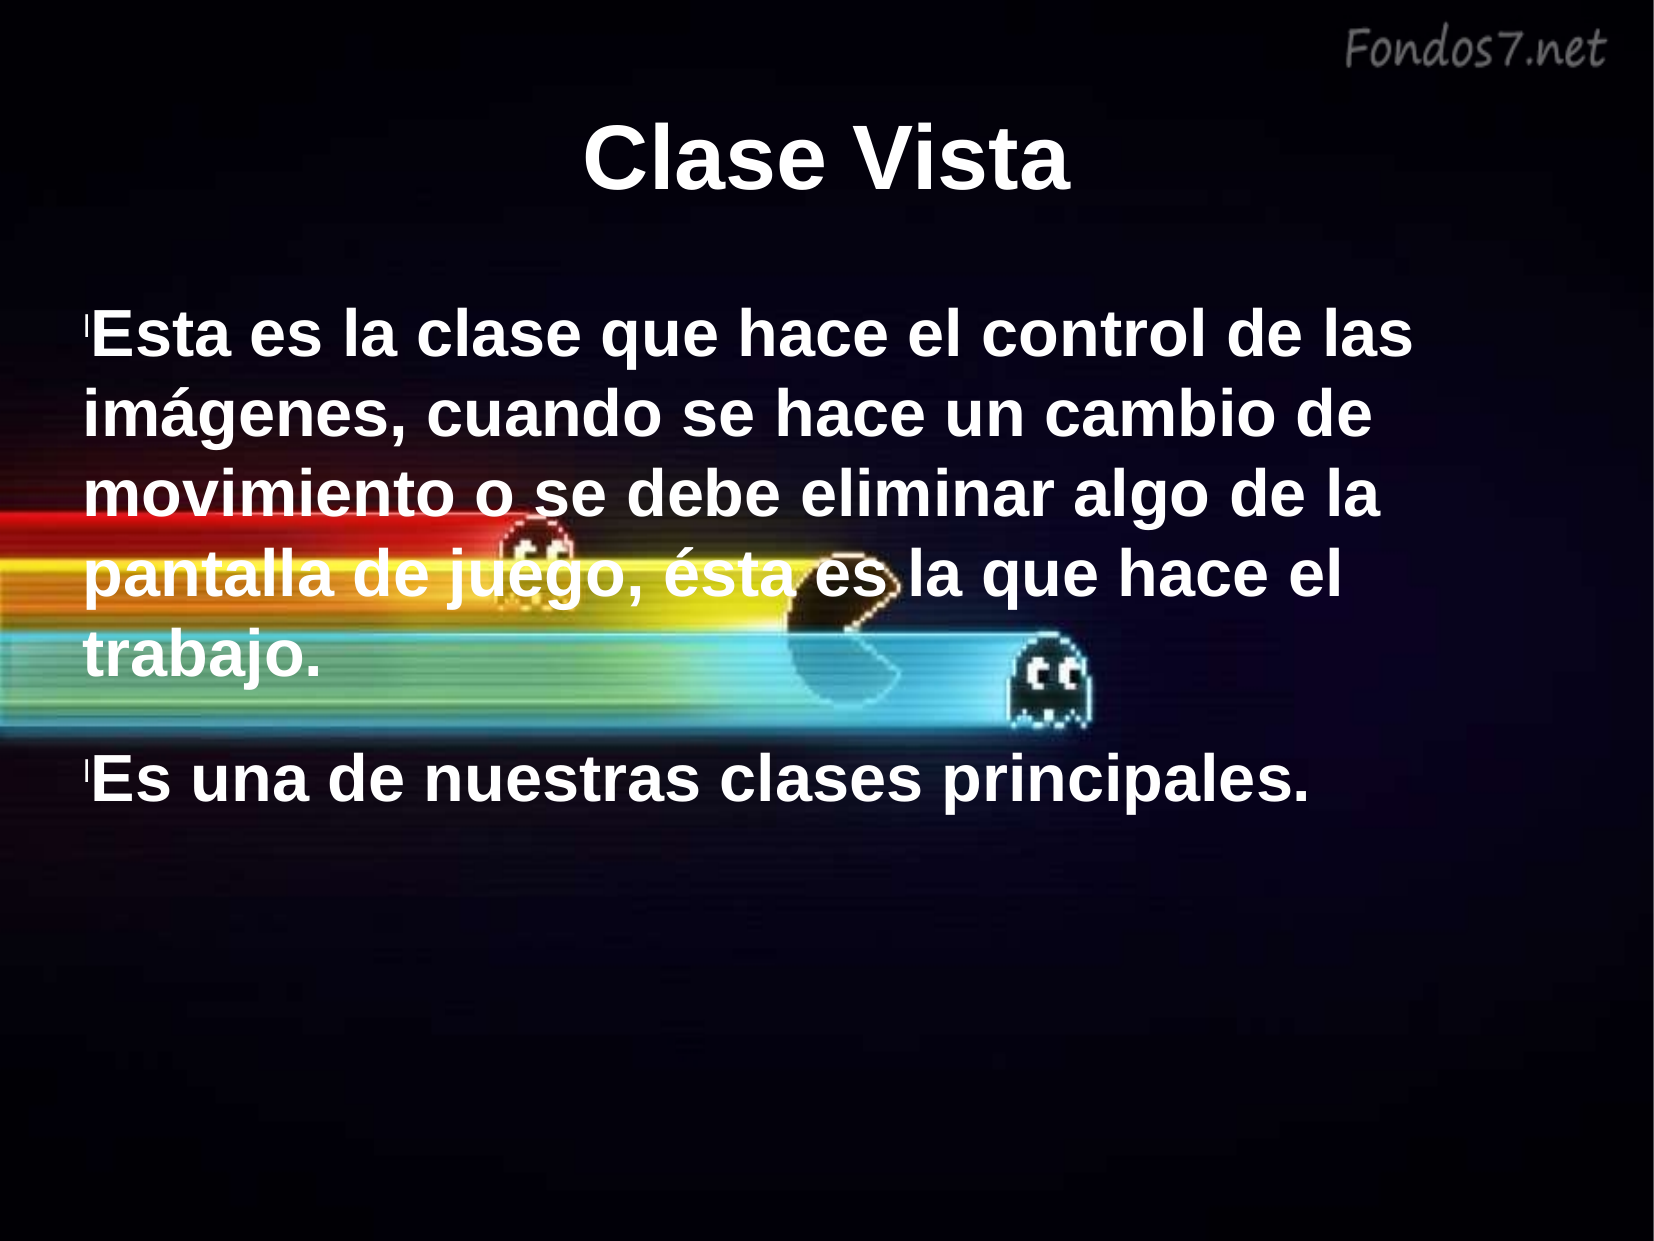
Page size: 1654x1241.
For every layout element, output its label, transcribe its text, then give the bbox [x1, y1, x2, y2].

text_box Clase Vista [82, 49, 1571, 257]
text_box Esta es la clase que hace el control de las imágenes, cuando se hace un cambio de movimiento o se debe eliminar algo de la pantalla de juego, ésta es la que hace el trabajo. Es una de nuestras clases principales. [82, 290, 1571, 1010]
picture [0, 0, 1654, 1241]
